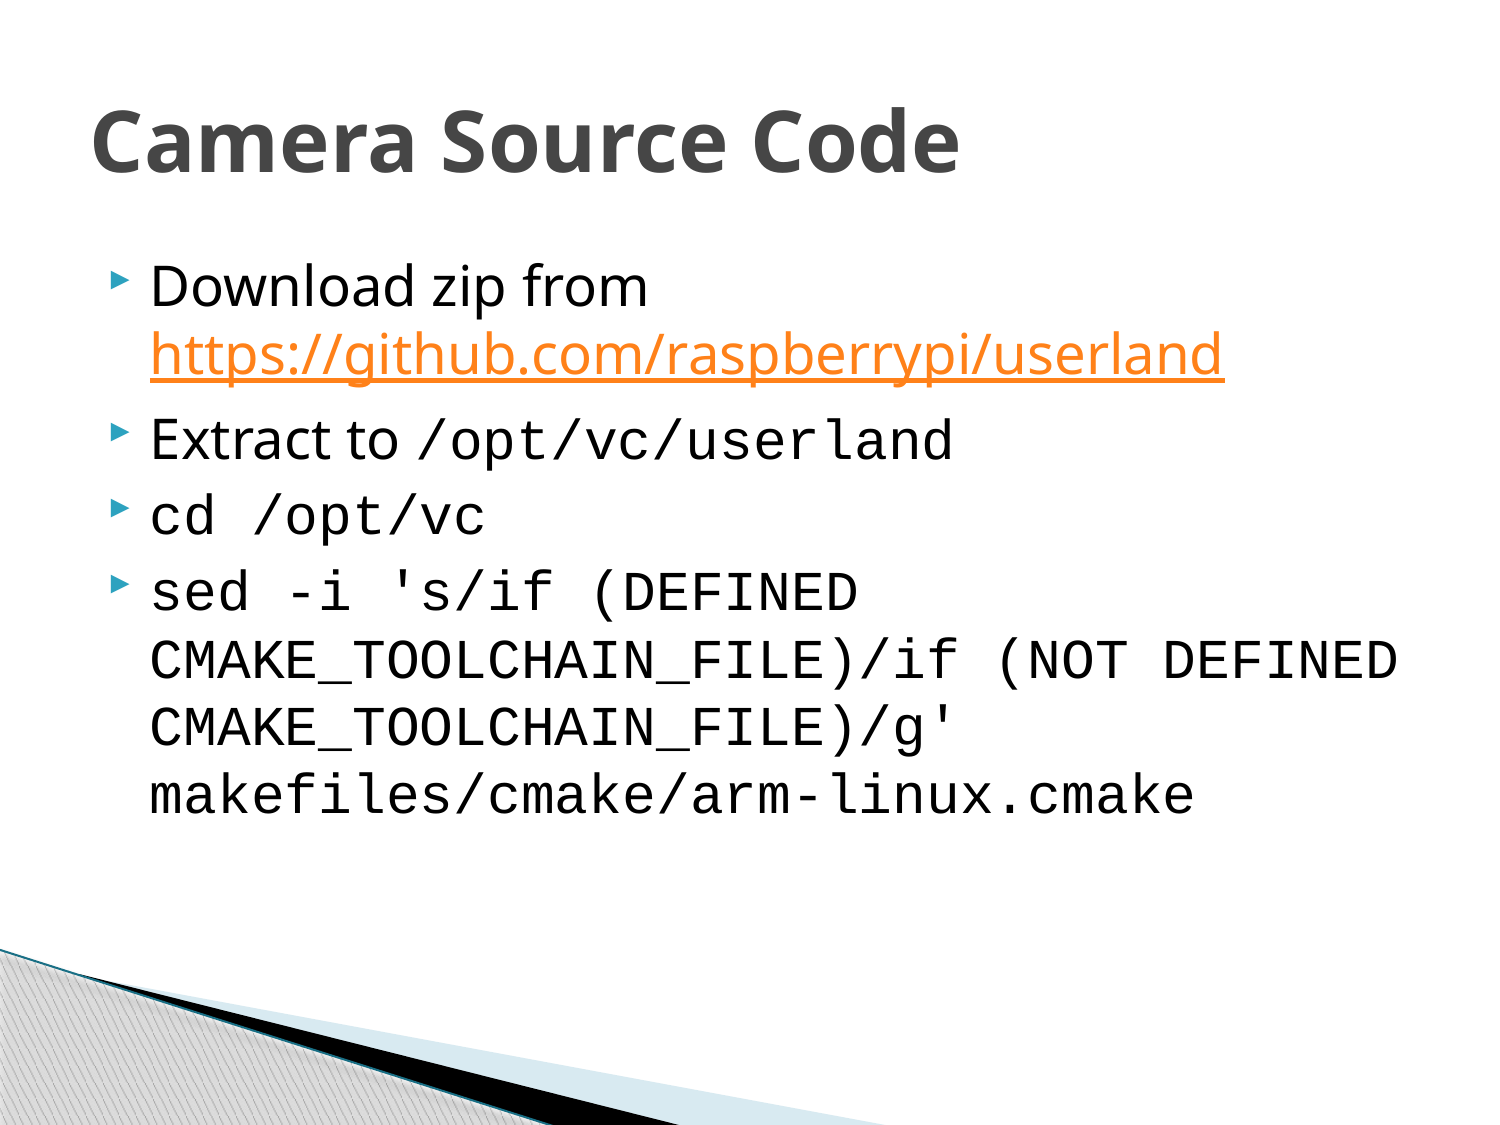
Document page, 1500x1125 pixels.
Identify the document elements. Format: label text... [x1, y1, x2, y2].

title Camera Source Code [75, 45, 1425, 233]
list Download zip from https://github.com/raspberrypi/userland Extract to /opt/vc/userland cd /opt/vc sed -i 's/if (DEFINED CMAKE_TOOLCHAIN_FILE)/if (NOT DEFINED CMAKE_TOOLCHAIN_FILE)/g' makefiles/cmake/arm-linux.cmake [75, 243, 1425, 986]
